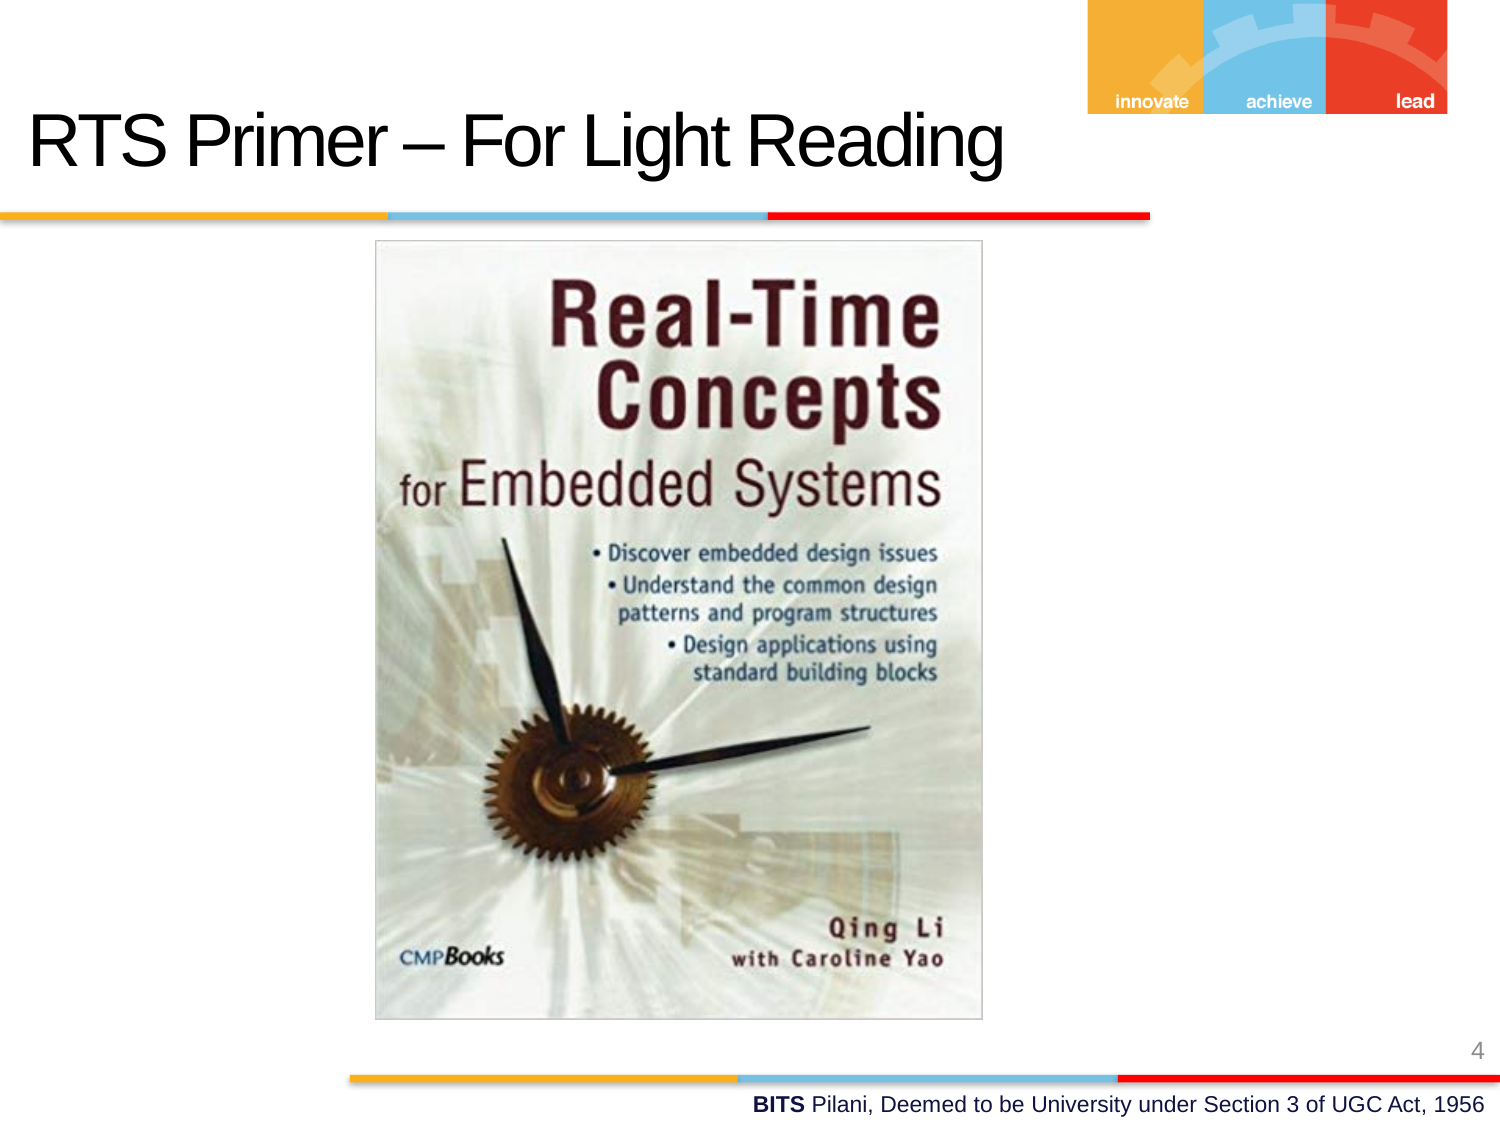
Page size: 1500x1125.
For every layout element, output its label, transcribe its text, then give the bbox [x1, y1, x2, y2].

picture [374, 239, 983, 1021]
picture [1087, 0, 1448, 114]
list RTS Primer – For Light Reading [12, 49, 1213, 238]
slide_number 4 [1149, 1019, 1500, 1080]
